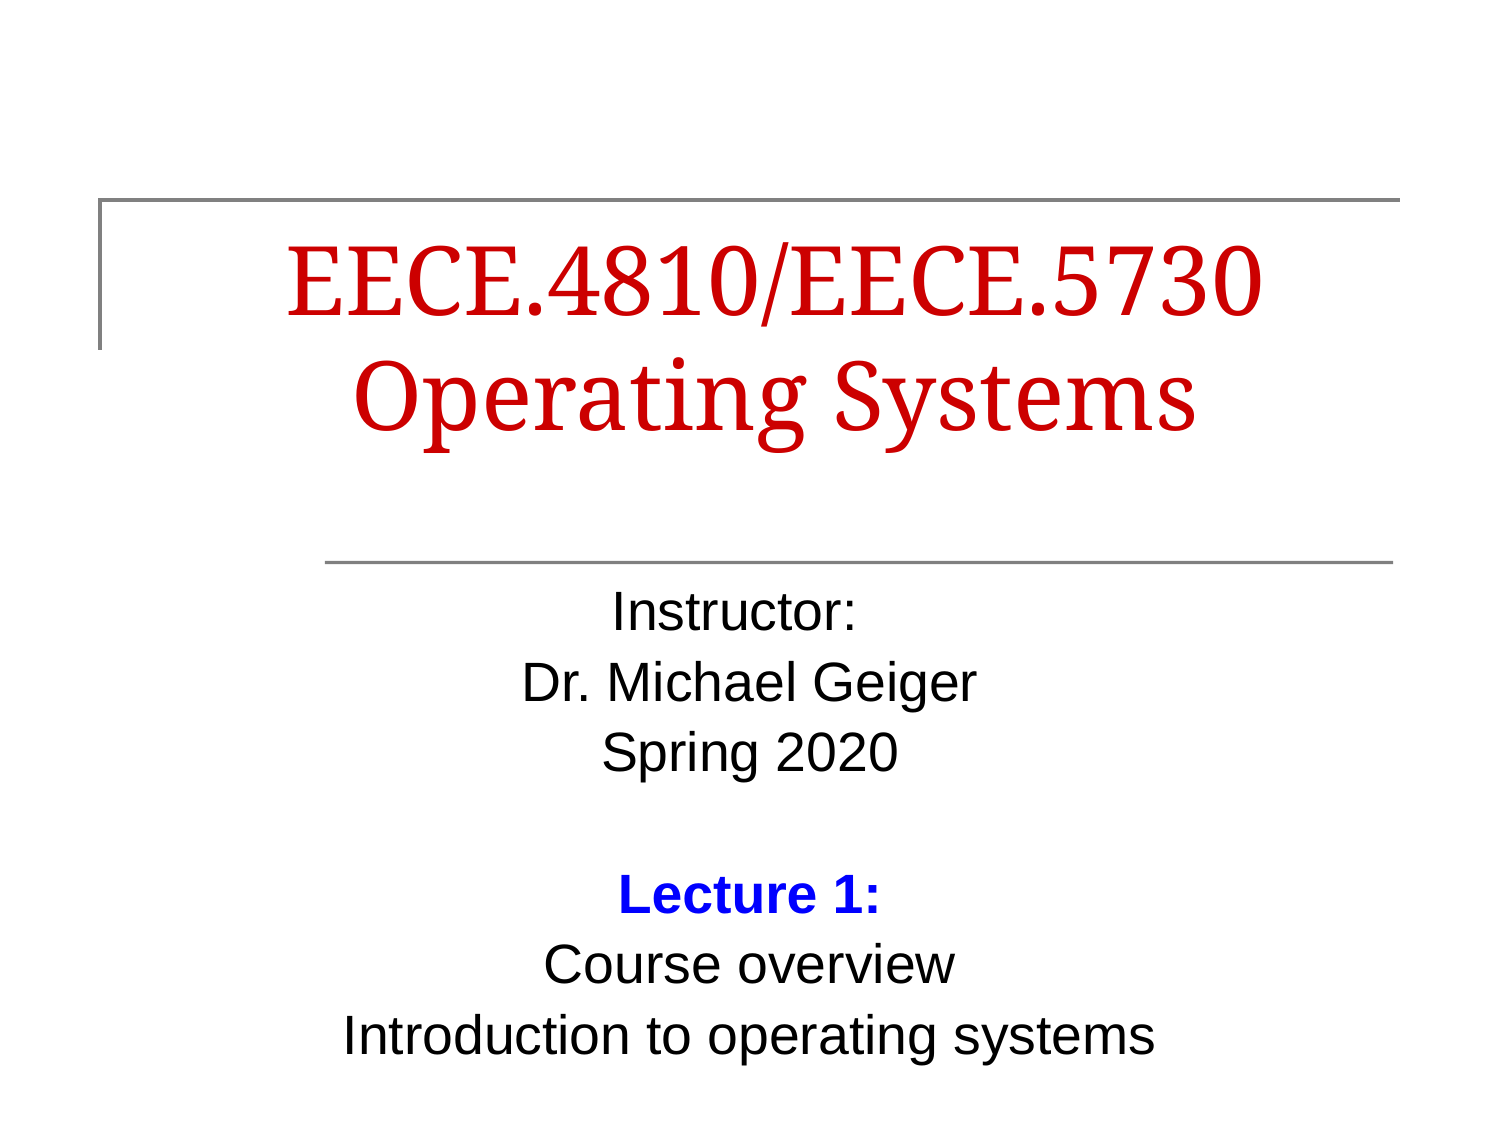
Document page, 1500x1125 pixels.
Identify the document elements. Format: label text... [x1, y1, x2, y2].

subtitle Instructor: Dr. Michael Geiger Spring 2020 Lecture 1: Course overview Introduction to operating systems [0, 575, 1500, 1075]
title EECE.4810/EECE.5730 Operating Systems [150, 212, 1401, 563]
